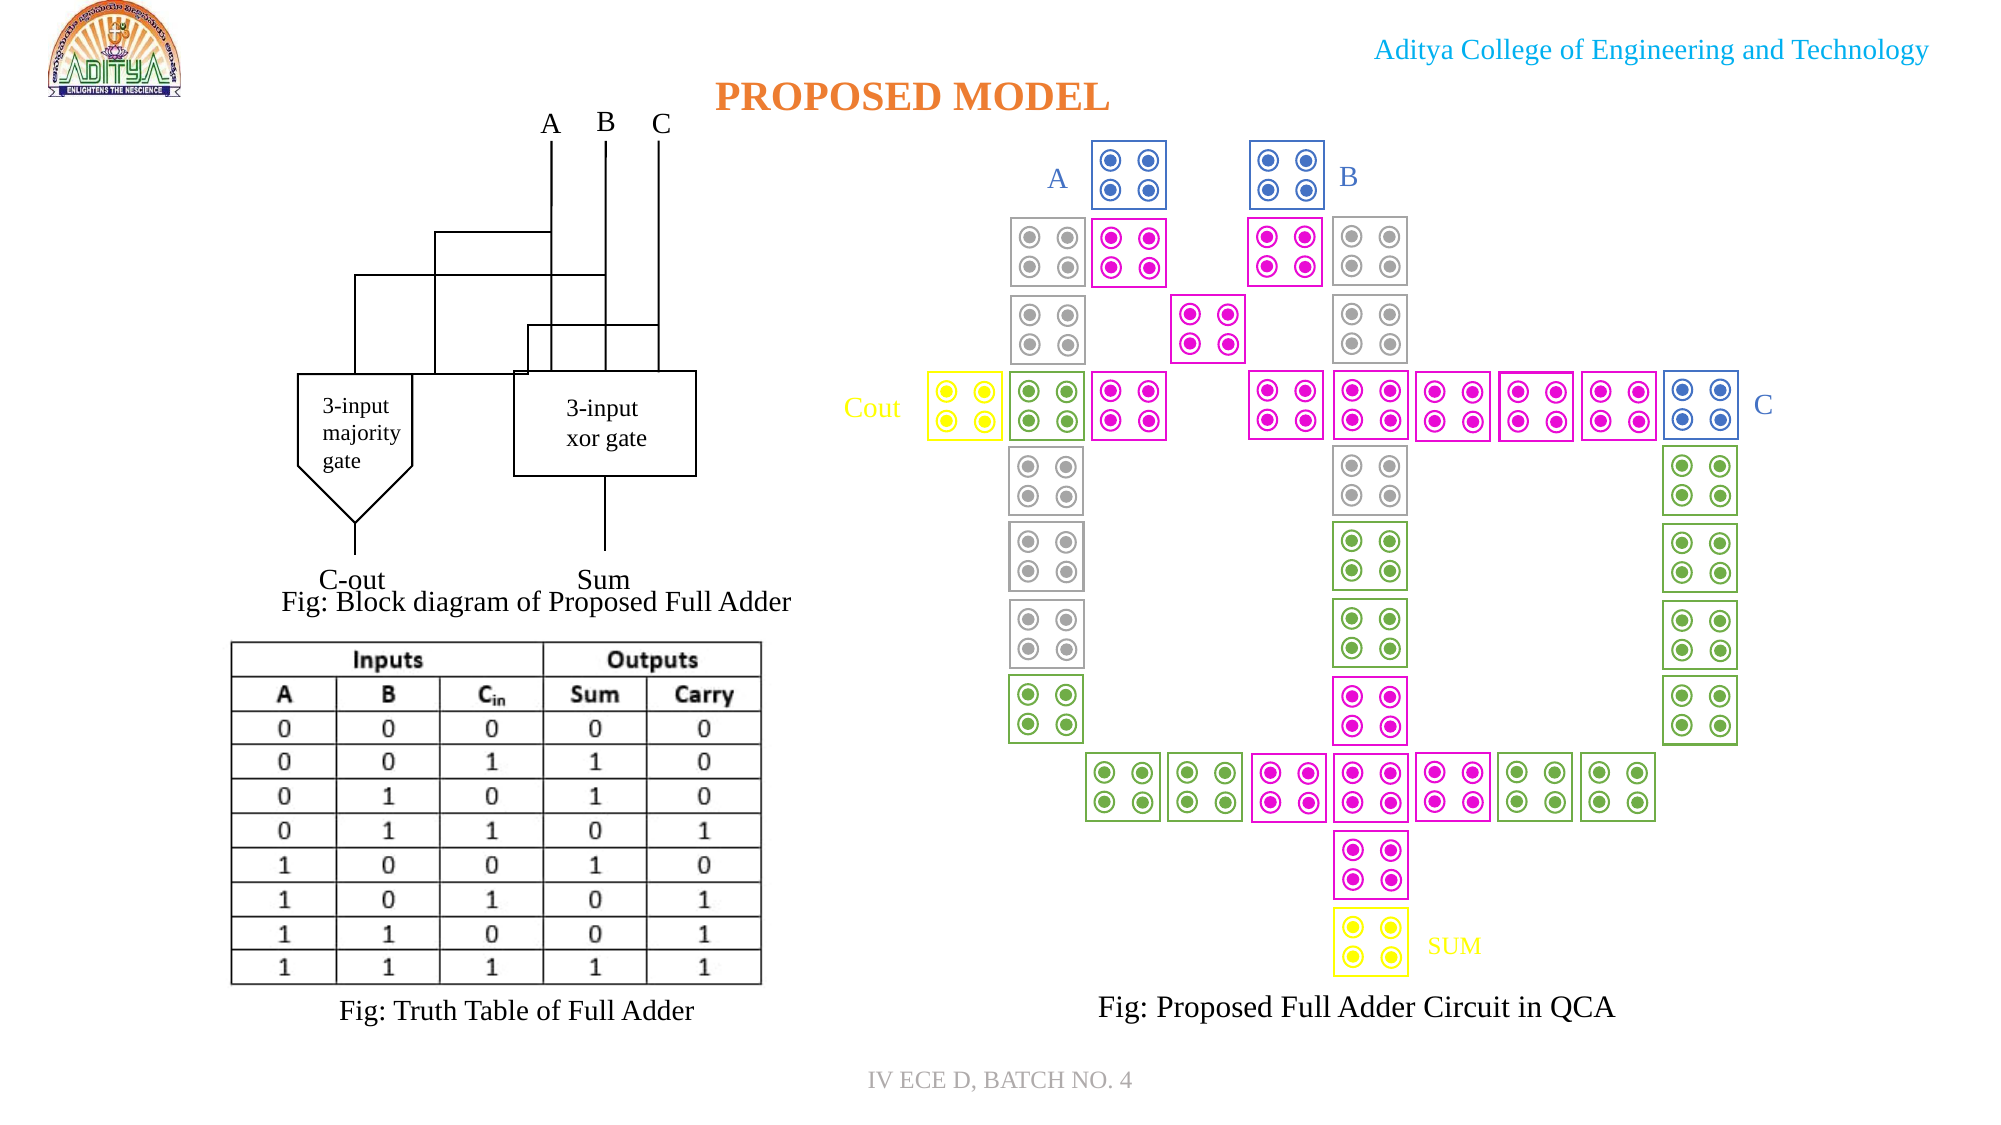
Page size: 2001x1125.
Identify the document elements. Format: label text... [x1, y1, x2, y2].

text_box Fig: Proposed Full Adder Circuit in QCA [1064, 979, 1651, 1032]
text_box Fig: Truth Table of Full Adder [256, 1004, 778, 1034]
text_box Aditya College of Engineering and Technology [1152, 23, 2000, 73]
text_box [828, 141, 1794, 977]
text_box IV ECE D, BATCH NO. 4 [461, 1056, 1538, 1102]
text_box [297, 95, 697, 604]
text_box Fig: Block diagram of Proposed Full Adder [0, 575, 828, 625]
picture [48, 0, 181, 97]
text_box PROPOSED MODEL [516, 61, 1310, 127]
picture [220, 637, 781, 1004]
